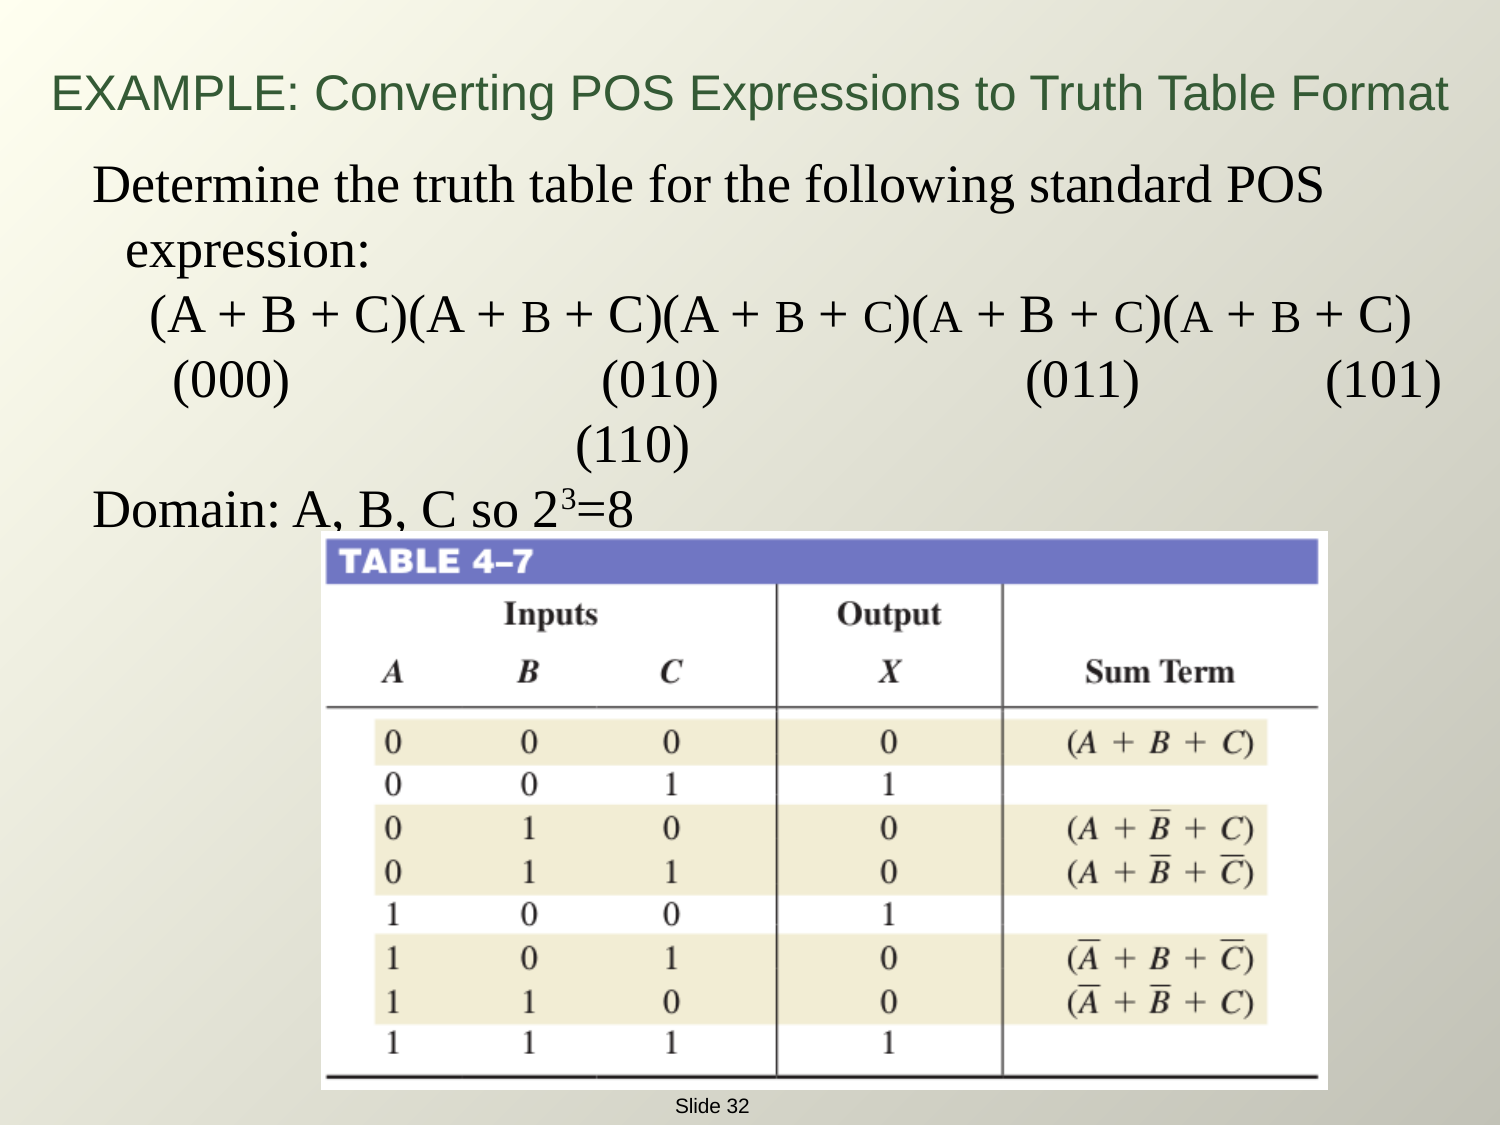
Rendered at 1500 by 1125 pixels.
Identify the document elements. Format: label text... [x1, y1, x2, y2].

picture [321, 531, 1328, 1090]
text_box EXAMPLE: Converting POS Expressions to Truth Table Format [15, 15, 1486, 165]
text_box Determine the truth table for the following standard POS expression: (A + B + C)(A + B + C)(A + B + C)(A + B + C)(A + B + C) (000) (010) (011) (101) (110) Domain: A, B, C so 23=8 [75, 140, 1486, 611]
